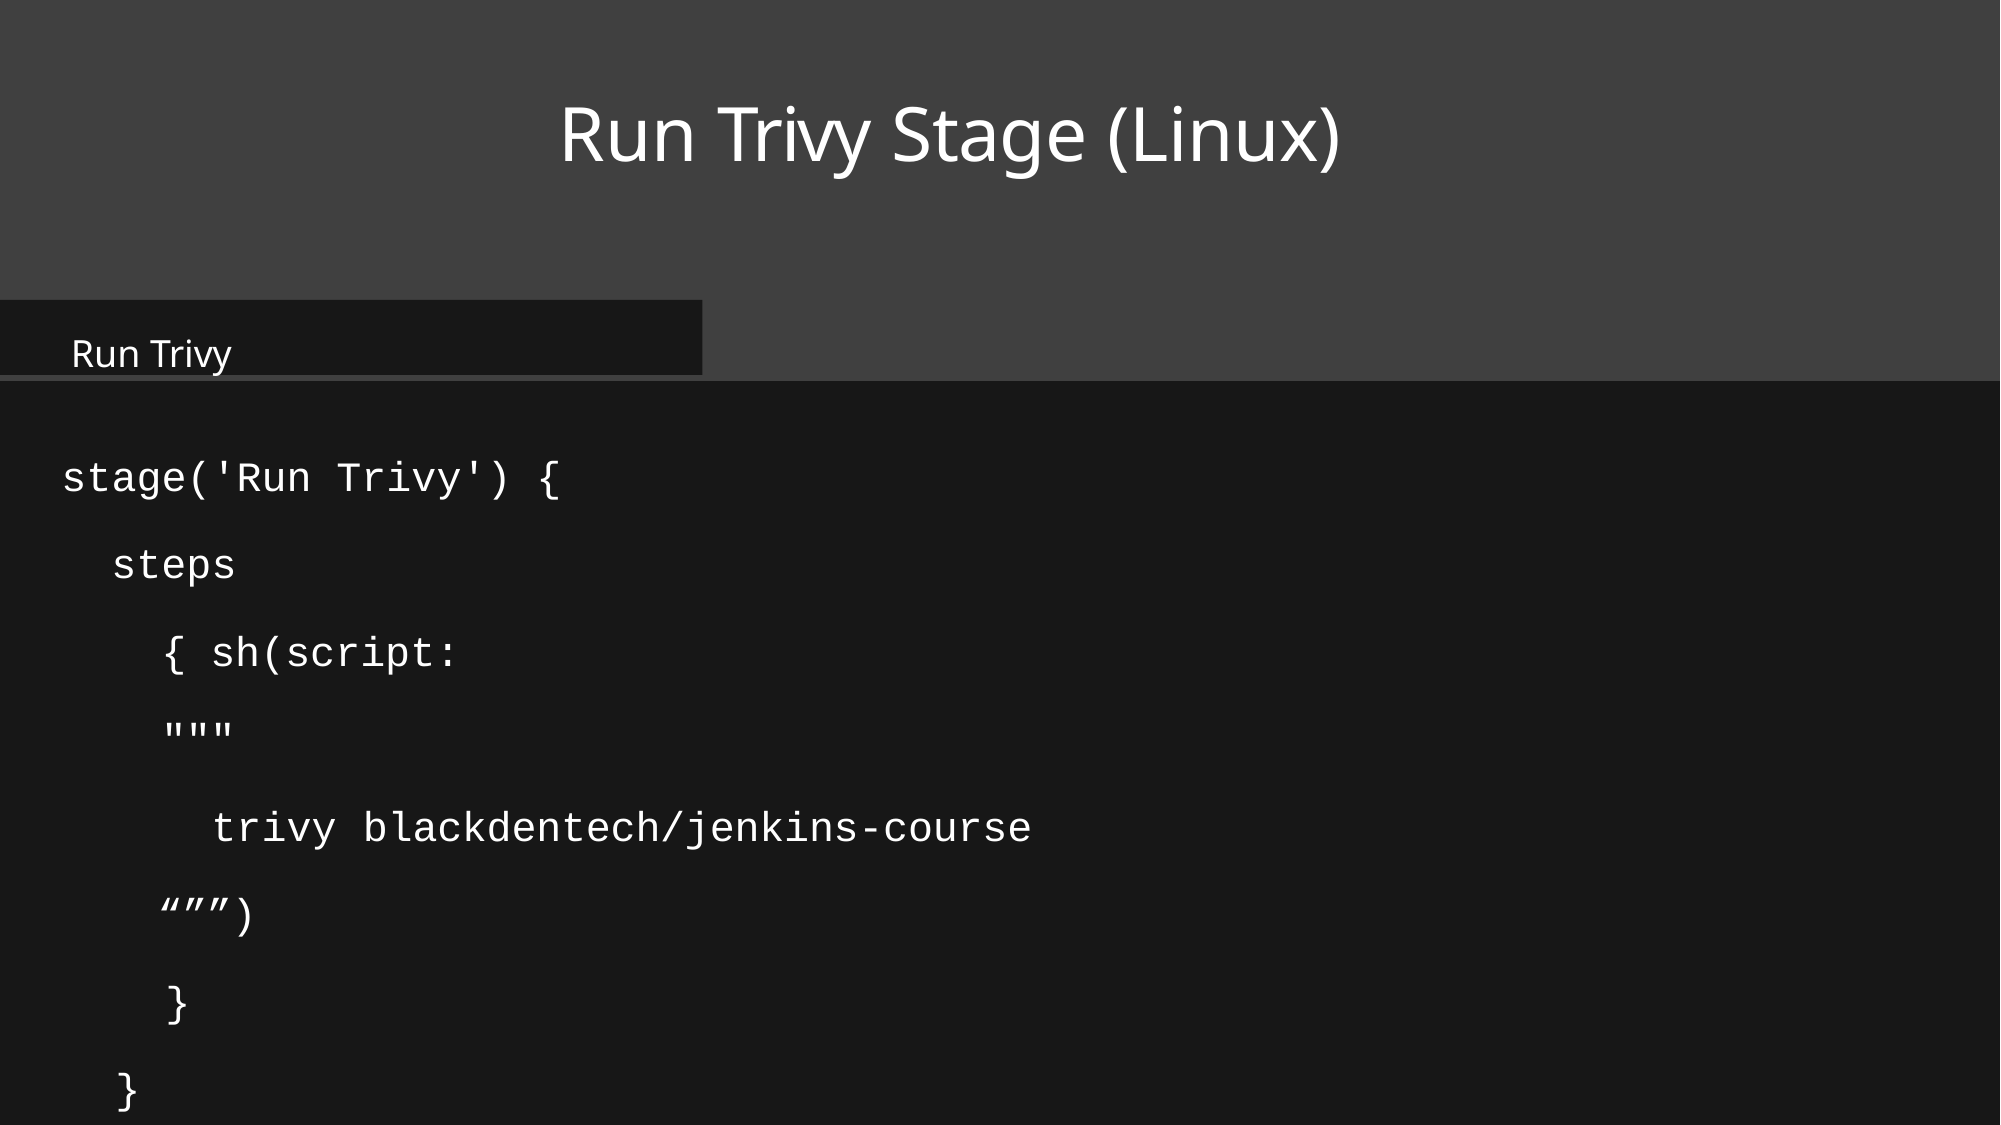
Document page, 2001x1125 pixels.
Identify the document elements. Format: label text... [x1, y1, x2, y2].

text_box [0, 0, 2000, 380]
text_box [0, 380, 2000, 1125]
text_box Run Trivy [0, 299, 703, 375]
title Run Trivy Stage (Linux) [486, 83, 1500, 274]
